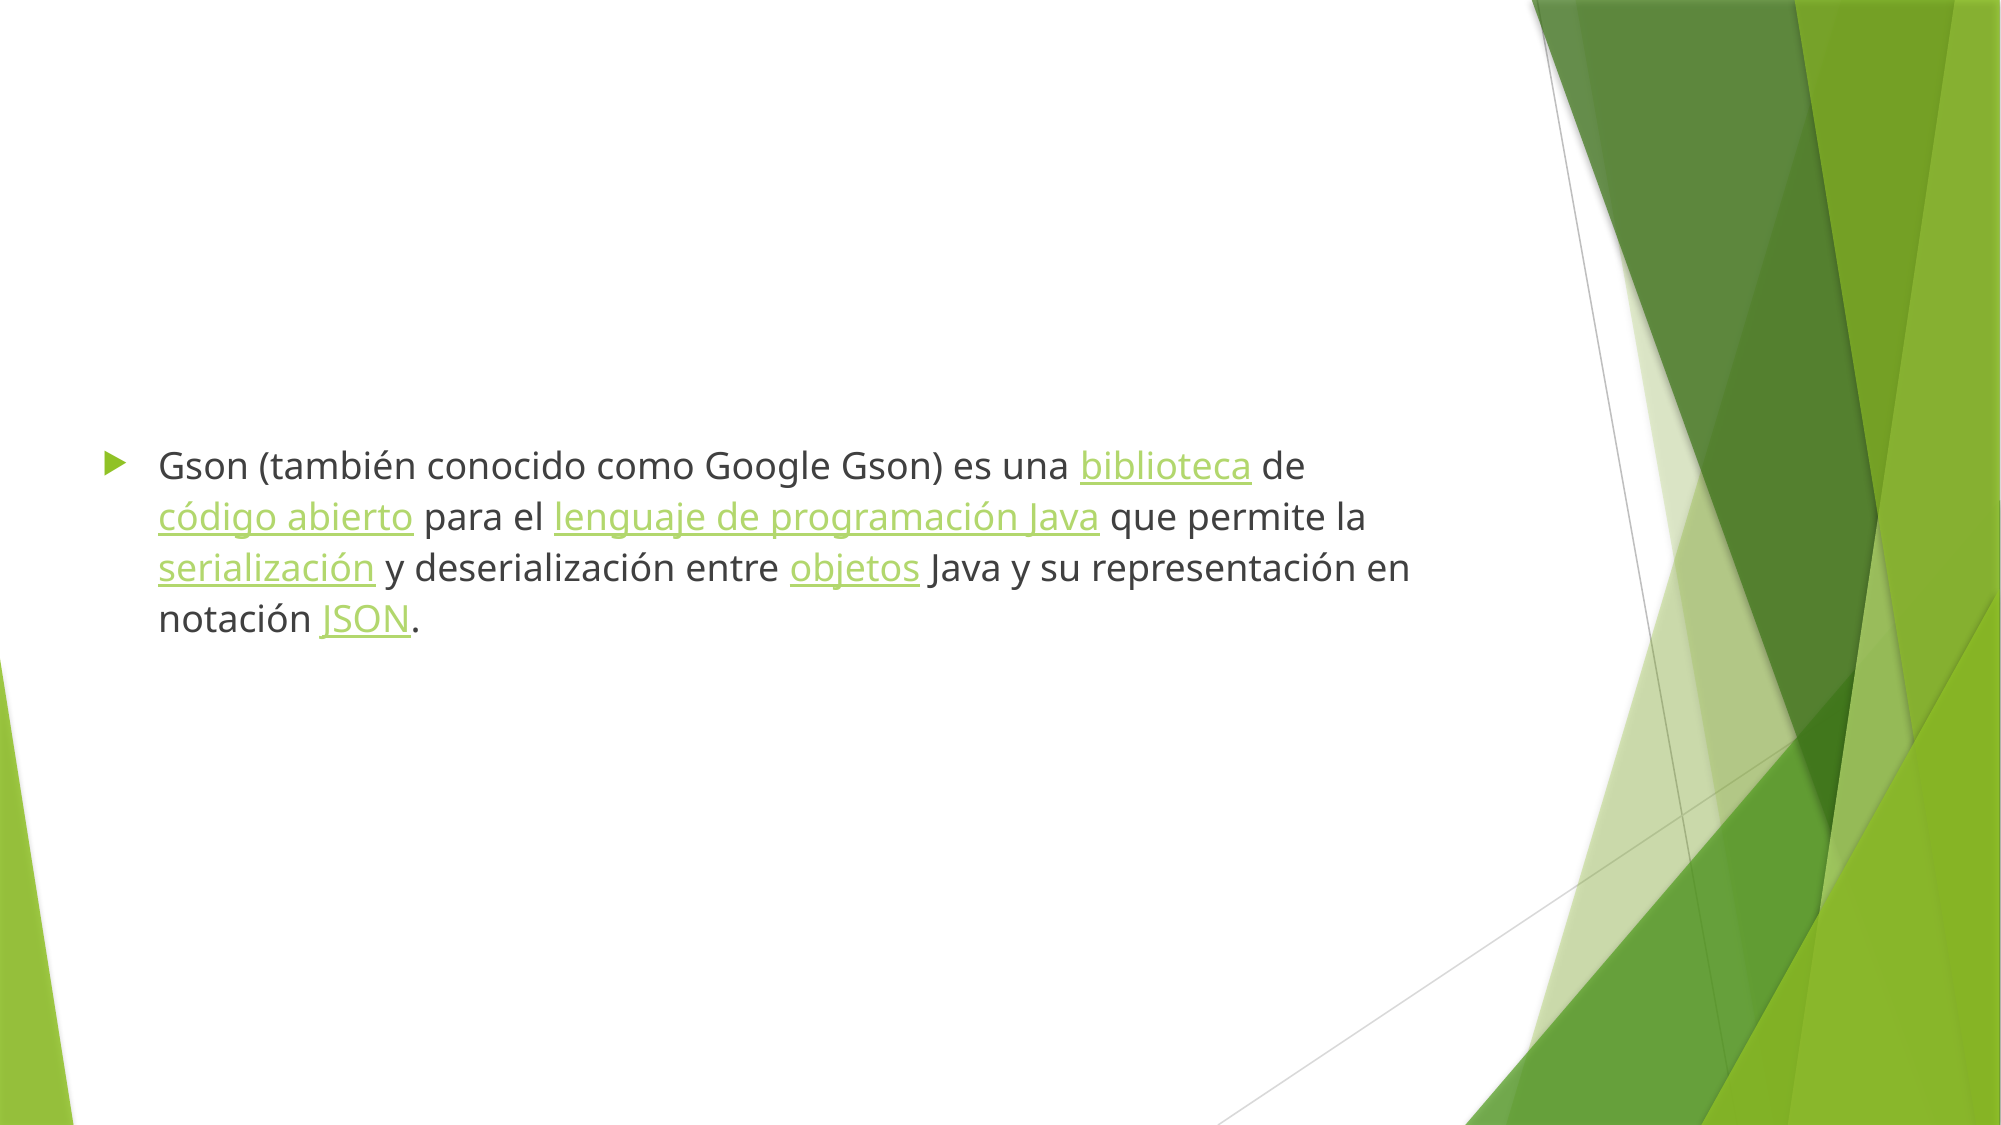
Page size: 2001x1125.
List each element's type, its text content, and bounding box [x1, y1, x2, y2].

list Gson (también conocido como Google Gson) es una biblioteca de código abierto para el lenguaje de programación Java que permite la serialización y deserialización entre objetos Java y su representación en notación JSON. [86, 434, 1497, 1071]
